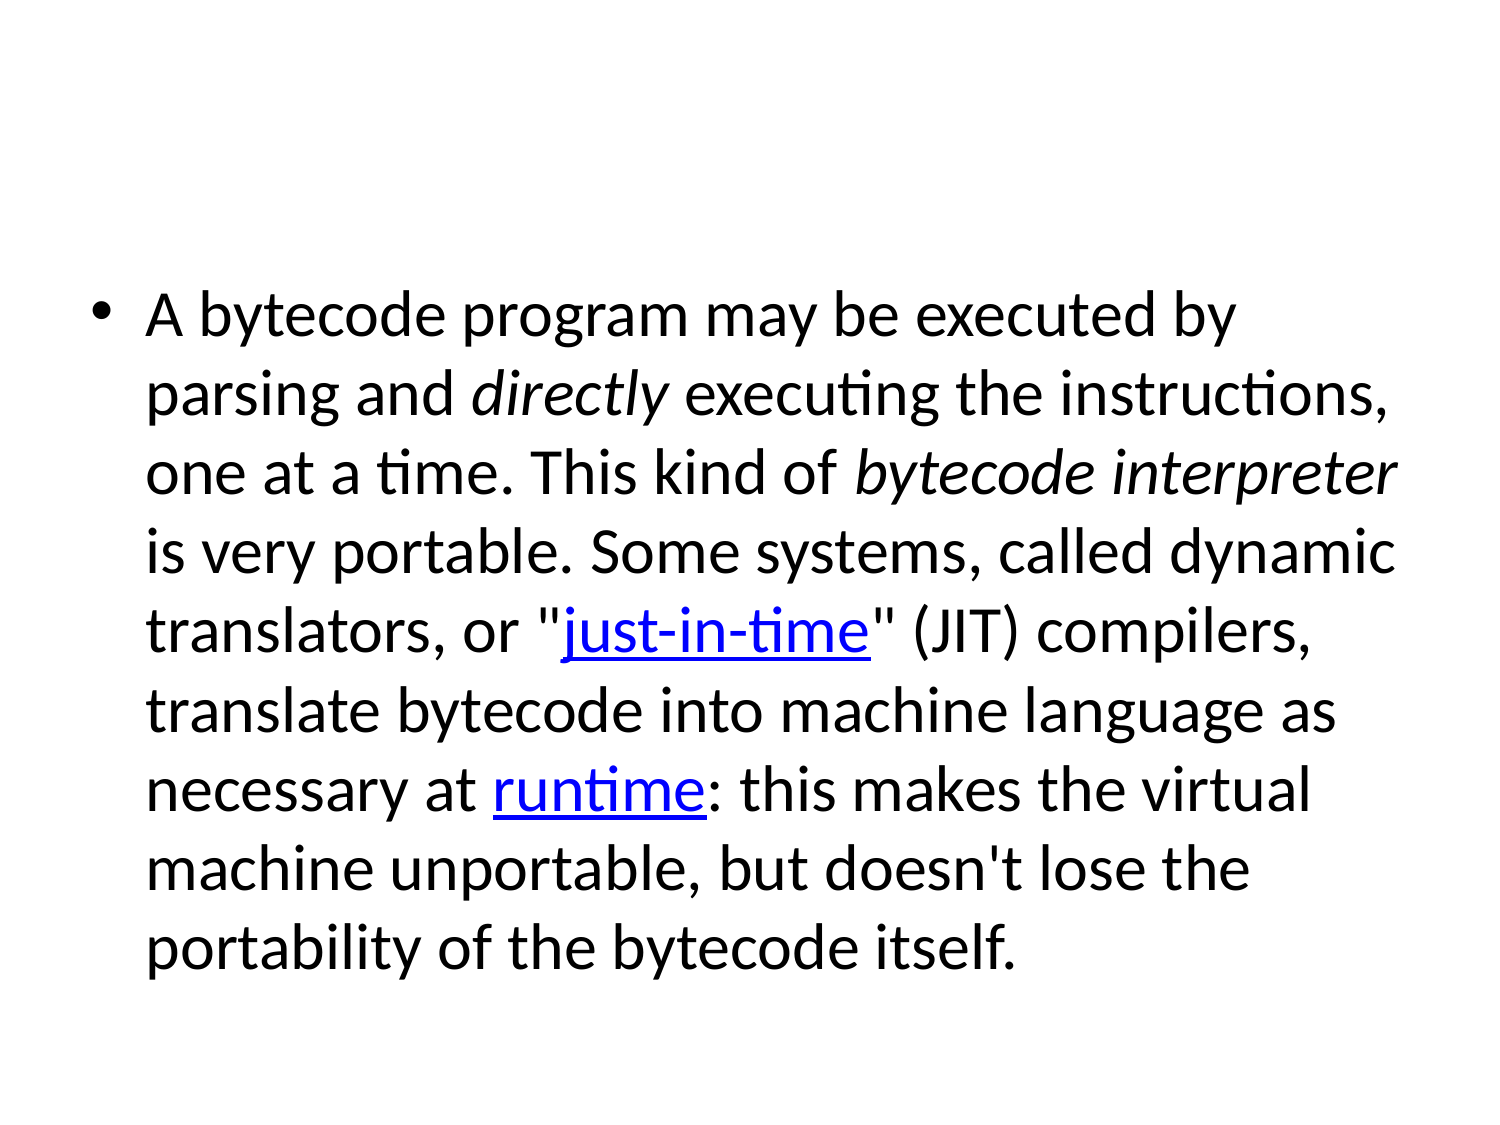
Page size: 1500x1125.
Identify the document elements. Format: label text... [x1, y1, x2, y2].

list A bytecode program may be executed by parsing and directly executing the instructions, one at a time. This kind of bytecode interpreter is very portable. Some systems, called dynamic translators, or "just-in-time" (JIT) compilers, translate bytecode into machine language as necessary at runtime: this makes the virtual machine unportable, but doesn't lose the portability of the bytecode itself. [75, 262, 1425, 1005]
